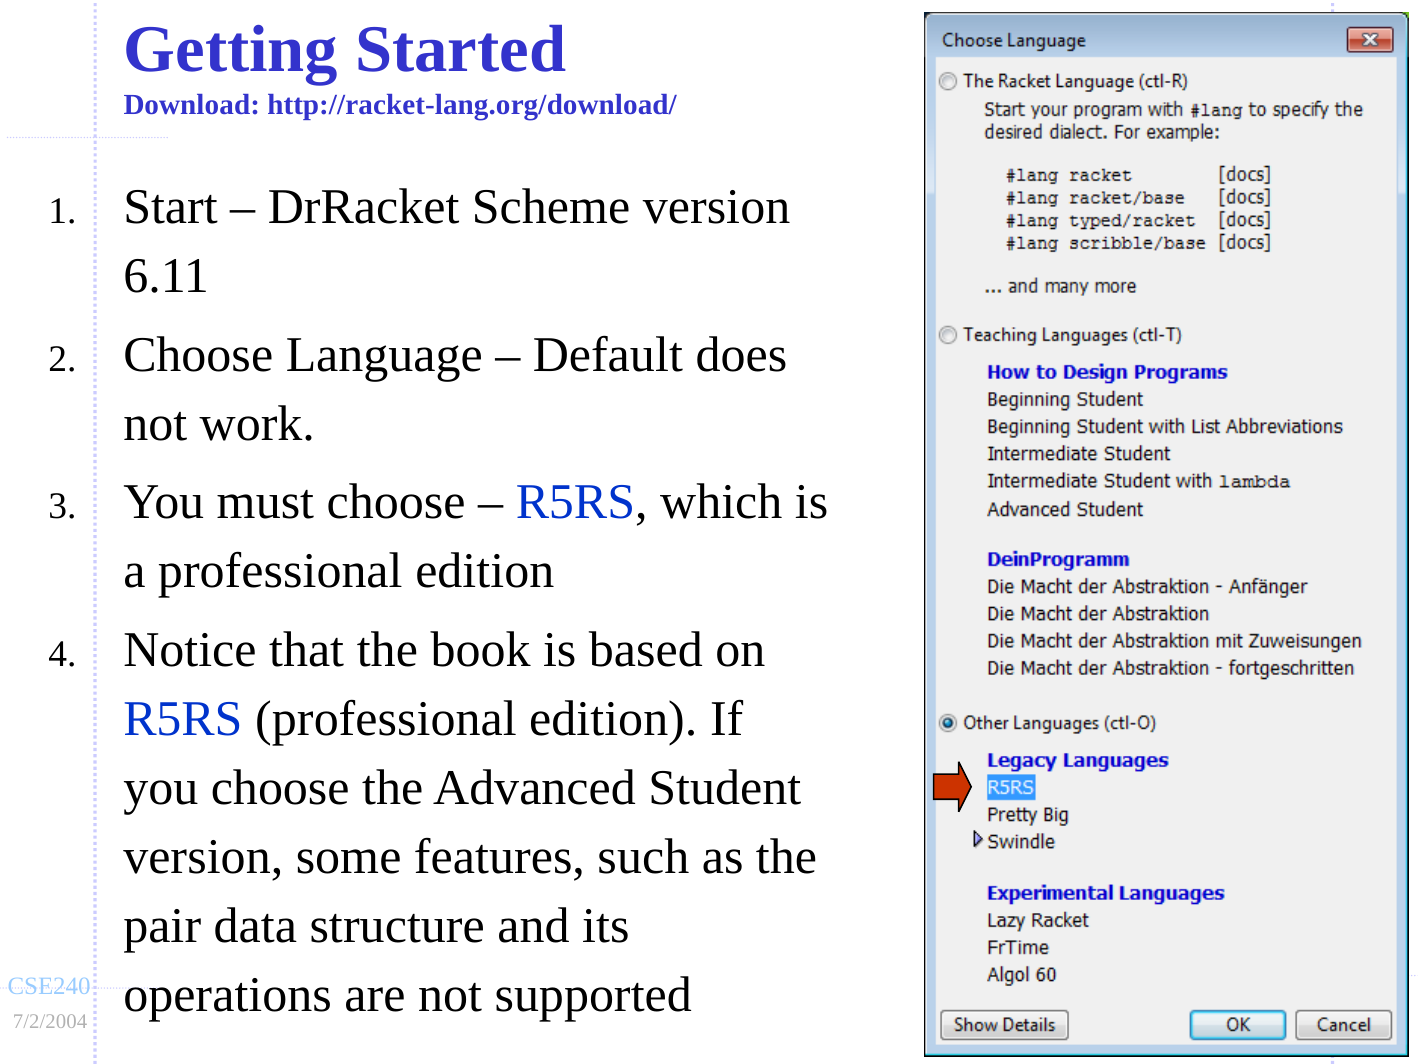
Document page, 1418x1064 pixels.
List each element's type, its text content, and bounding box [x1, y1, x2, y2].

text_box Start – DrRacket Scheme version 6.11 Choose Language – Default does not work. You must choose – R5RS, which is a professional edition Notice that the book is based on R5RS (professional edition). If you choose the Advanced Student version, some features, such as the pair data structure and its operations are not supported [33, 156, 847, 995]
picture [924, 12, 1409, 1057]
text_box Getting Started Download: http://racket-lang.org/download/ [108, 19, 919, 120]
